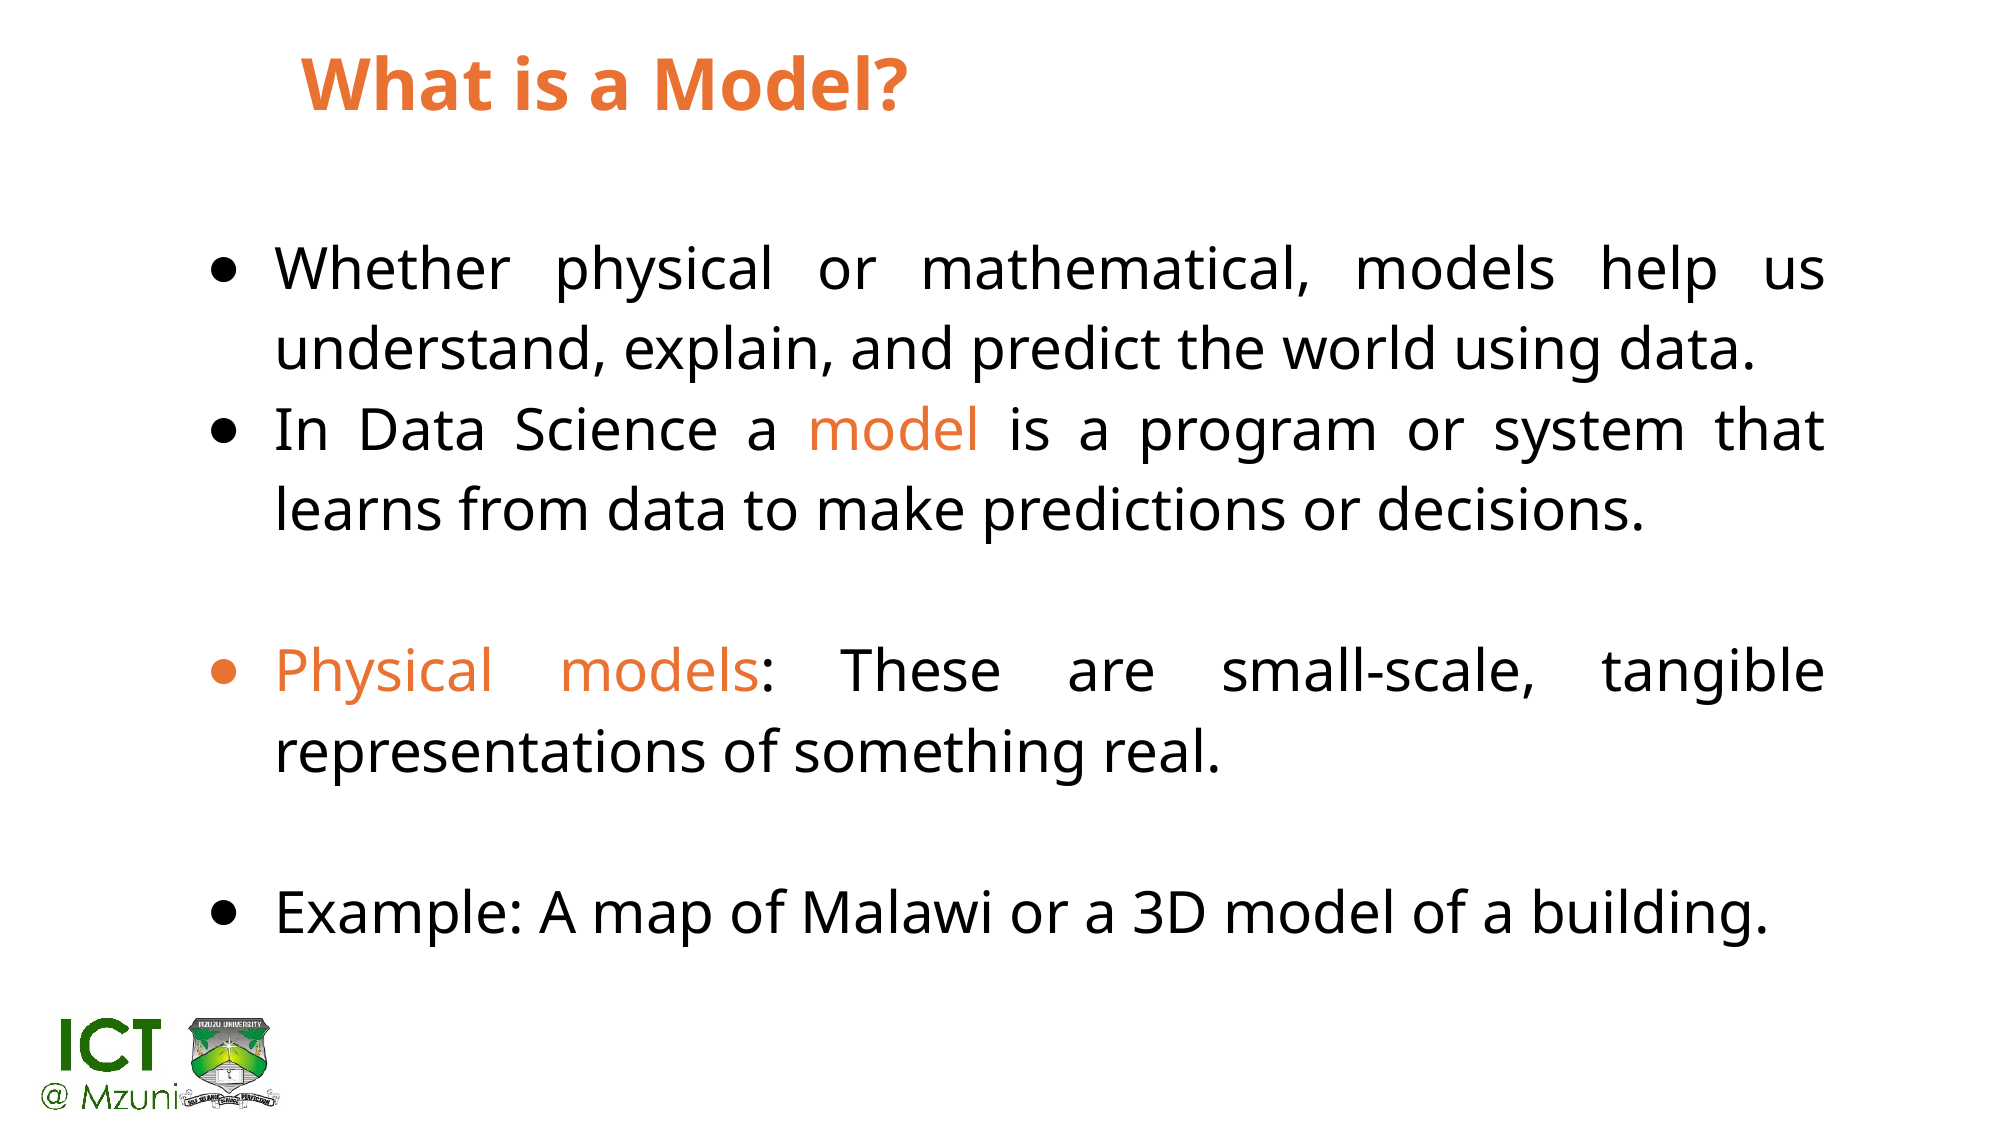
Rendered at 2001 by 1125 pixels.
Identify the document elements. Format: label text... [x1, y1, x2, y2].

title What is a Model? [286, 23, 1864, 141]
picture [34, 1010, 287, 1116]
list Whether physical or mathematical, models help us understand, explain, and predict the world using data. In Data Science a model is a program or system that learns from data to make predictions or decisions. Physical models: These are small-scale, tangible representations of something real. Example: A map of Malawi or a 3D model of a building. [159, 205, 1842, 1083]
